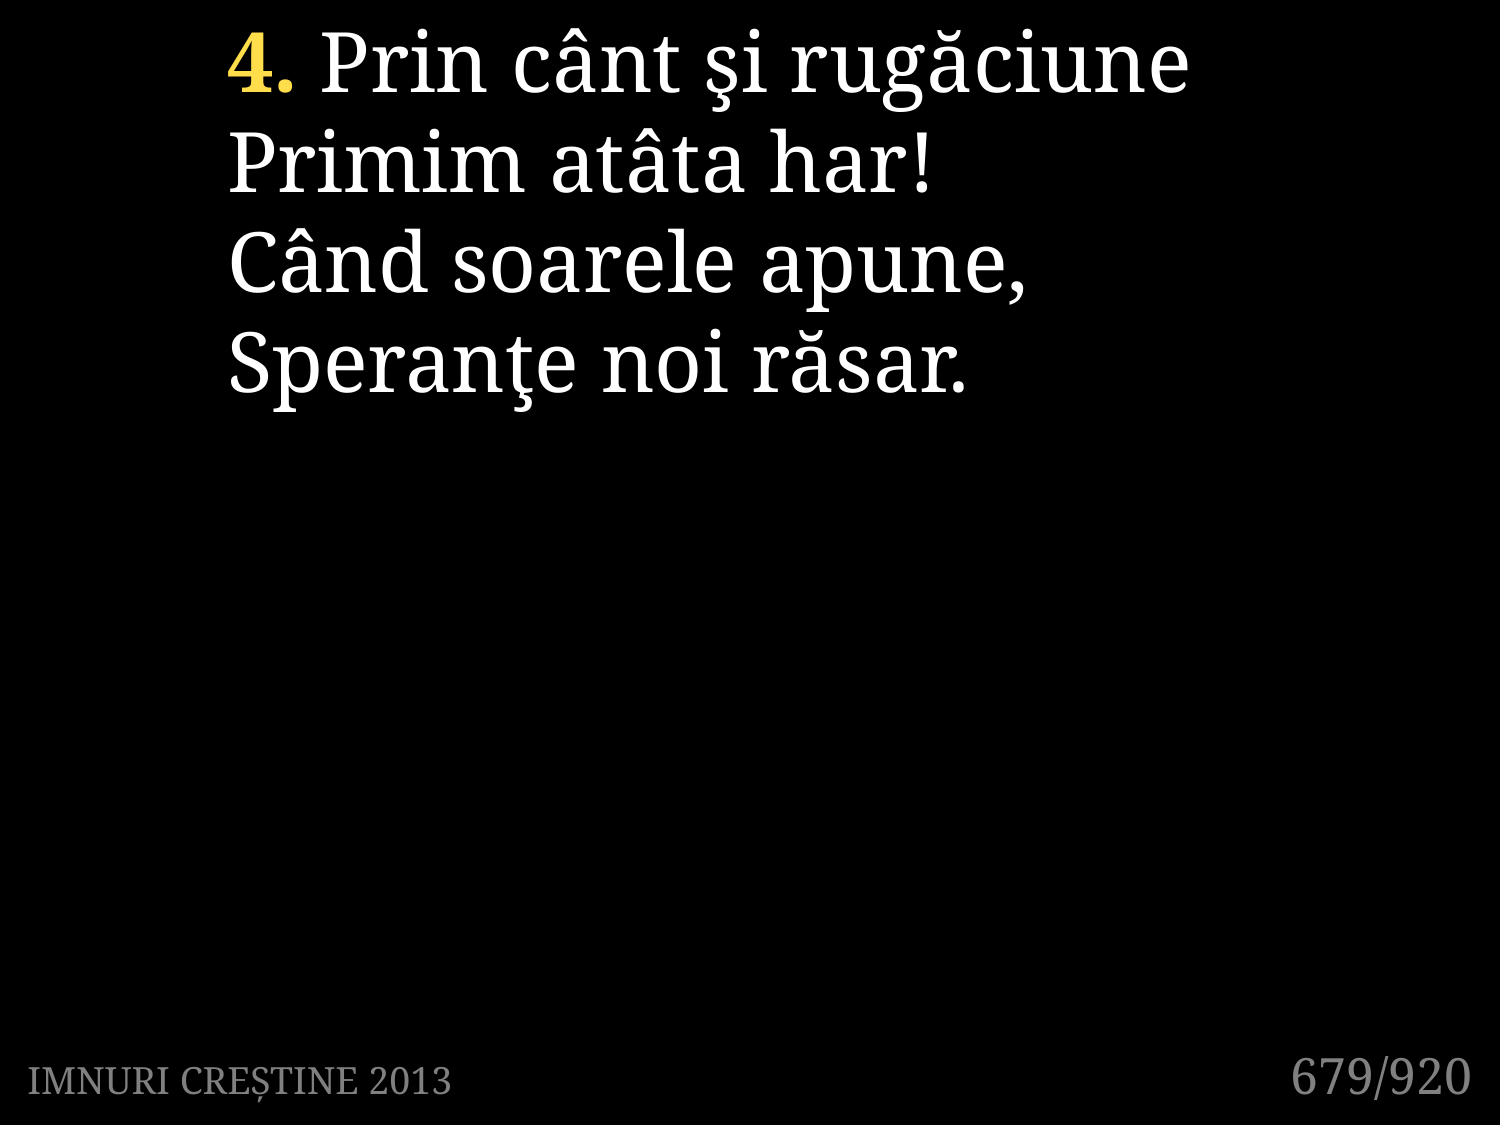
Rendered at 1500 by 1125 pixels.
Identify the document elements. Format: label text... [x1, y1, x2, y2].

text_box 4. Prin cânt şi rugăciune Primim atâta har! Când soarele apune, Speranţe noi răsar. [212, 2, 1500, 417]
text_box 679/920 [637, 1037, 1488, 1113]
text_box IMNURI CREȘTINE 2013 [12, 1049, 637, 1110]
